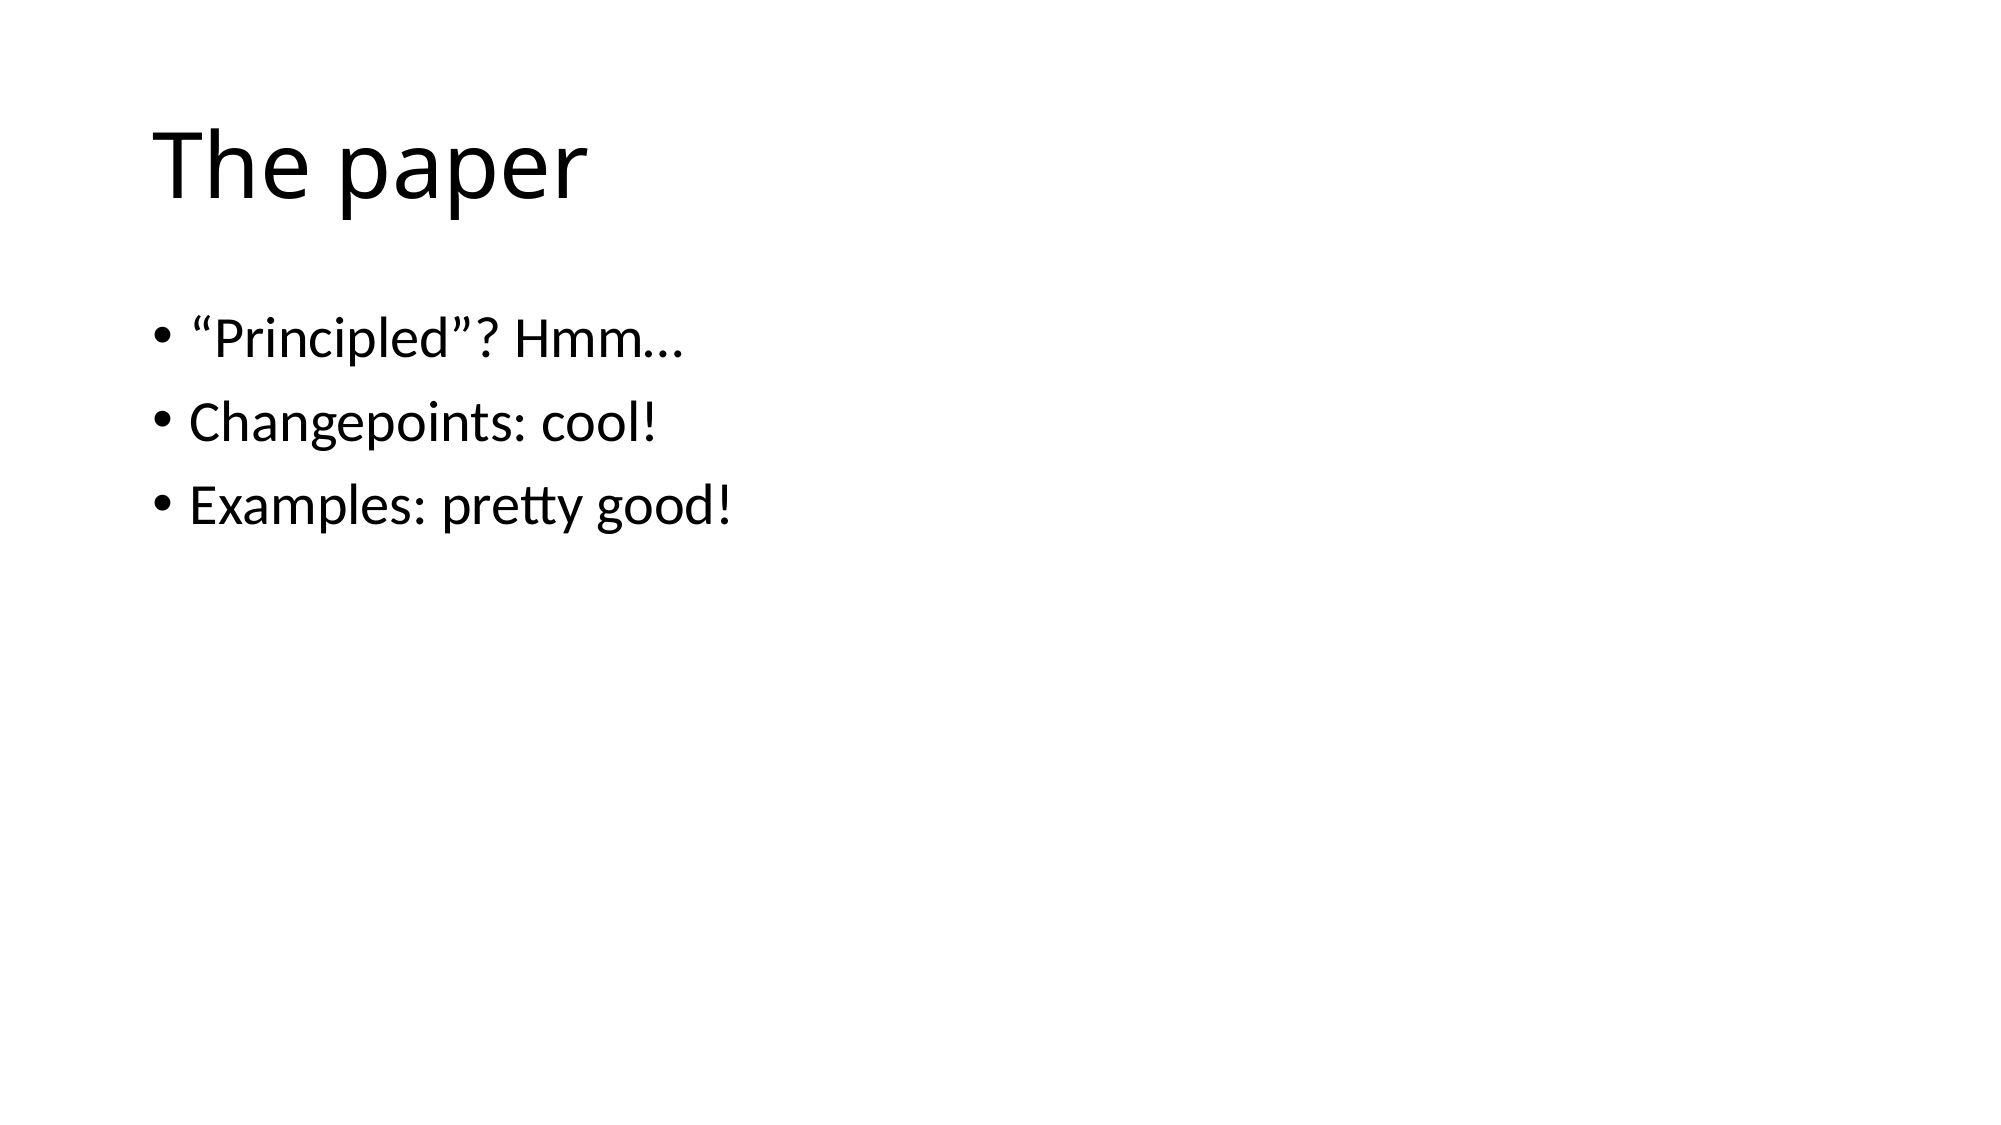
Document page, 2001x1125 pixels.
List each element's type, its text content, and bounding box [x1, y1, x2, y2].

list “Principled”? Hmm… Changepoints: cool! Examples: pretty good! [137, 299, 1863, 1014]
title The paper [137, 59, 1863, 278]
